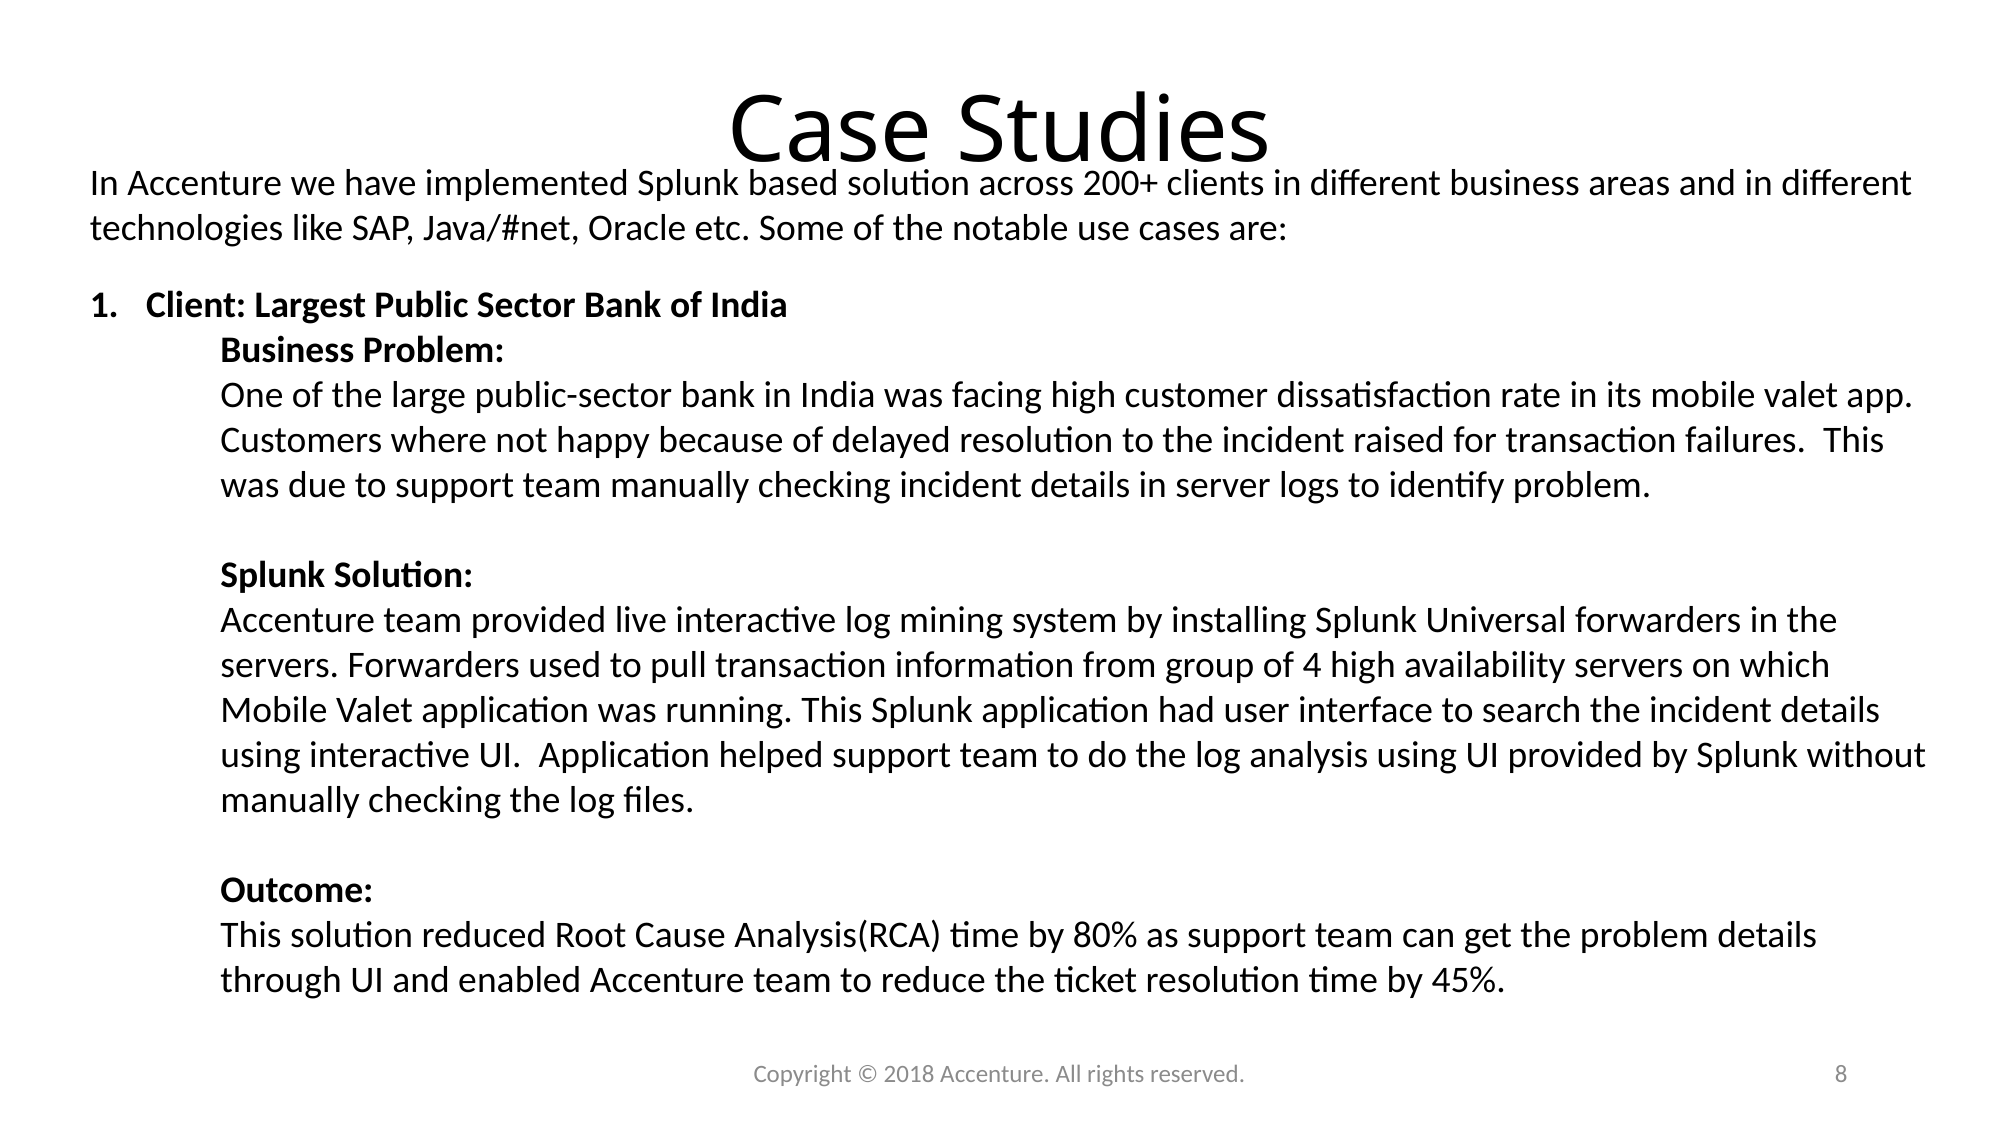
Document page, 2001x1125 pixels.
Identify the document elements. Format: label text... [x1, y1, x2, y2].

text_box In Accenture we have implemented Splunk based solution across 200+ clients in different business areas and in different technologies like SAP, Java/#net, Oracle etc. Some of the notable use cases are: [74, 150, 1950, 249]
slide_number 8 [1412, 1053, 1863, 1103]
footer Copyright © 2018 Accenture. All rights reserved. [662, 1053, 1338, 1103]
text_box Client: Largest Public Sector Bank of India Business Problem: One of the large public-sector bank in India was facing high customer dissatisfaction rate in its mobile valet app. Customers where not happy because of delayed resolution to the incident raised for transaction failures. This was due to support team manually checking incident details in server logs to identify problem. Splunk Solution: Accenture team provided live interactive log mining system by installing Splunk Universal forwarders in the servers. Forwarders used to pull transaction information from group of 4 high availability servers on which Mobile Valet application was running. This Splunk application had user interface to search the incident details using interactive UI. Application helped support team to do the log analysis using UI provided by Splunk without manually checking the log files. Outcome: This solution reduced Root Cause Analysis(RCA) time by 80% as support team can get the problem details through UI and enabled Accenture team to reduce the ticket resolution time by 45%. [74, 249, 1963, 1053]
title Case Studies [581, 75, 1419, 150]
